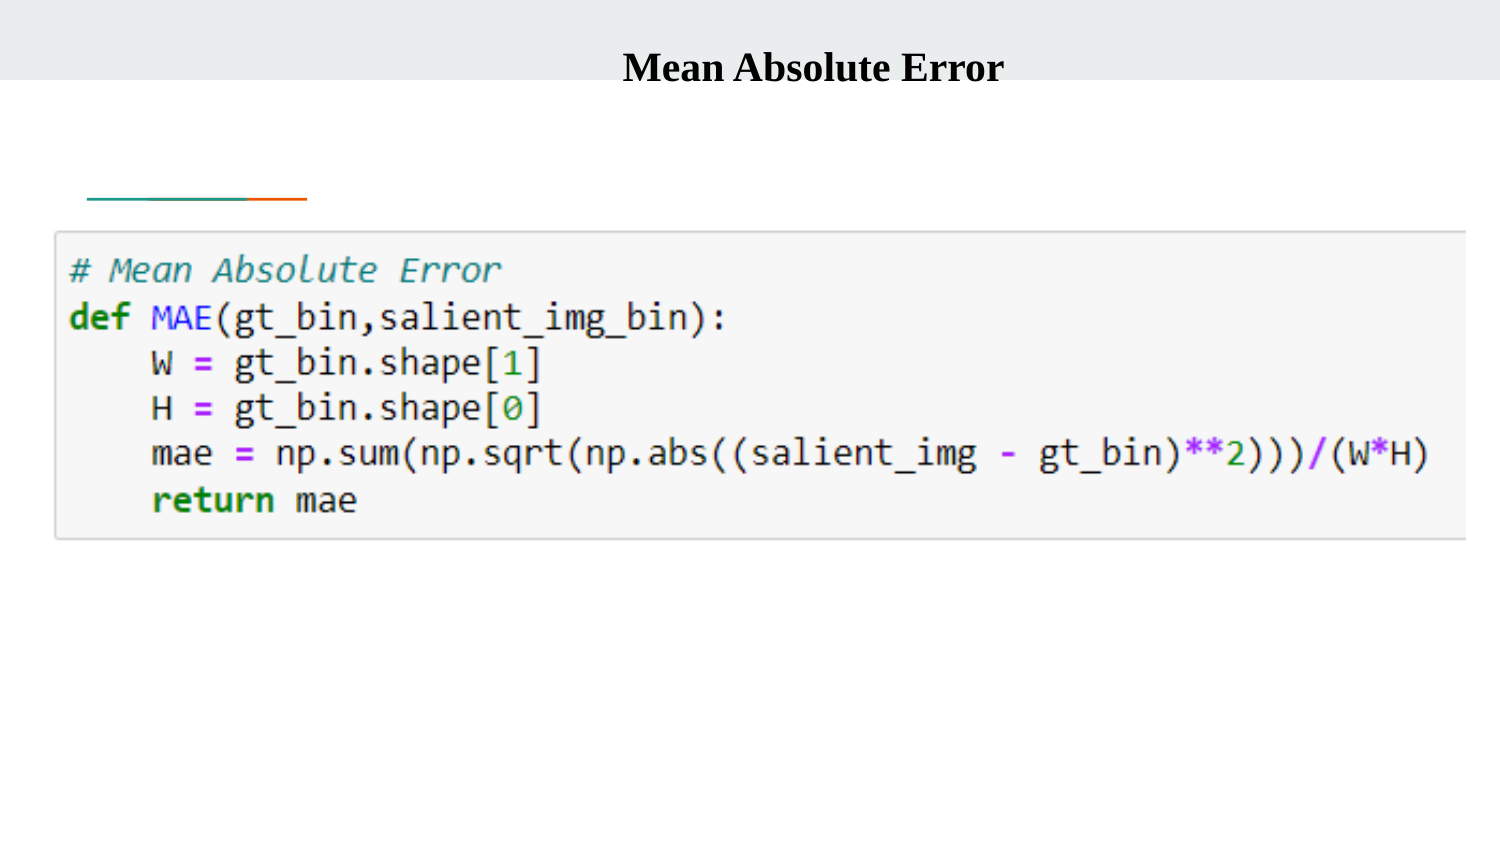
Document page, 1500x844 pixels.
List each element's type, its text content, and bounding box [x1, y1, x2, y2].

text_box Mean Absolute Error [567, 0, 1060, 105]
picture [44, 214, 1466, 546]
